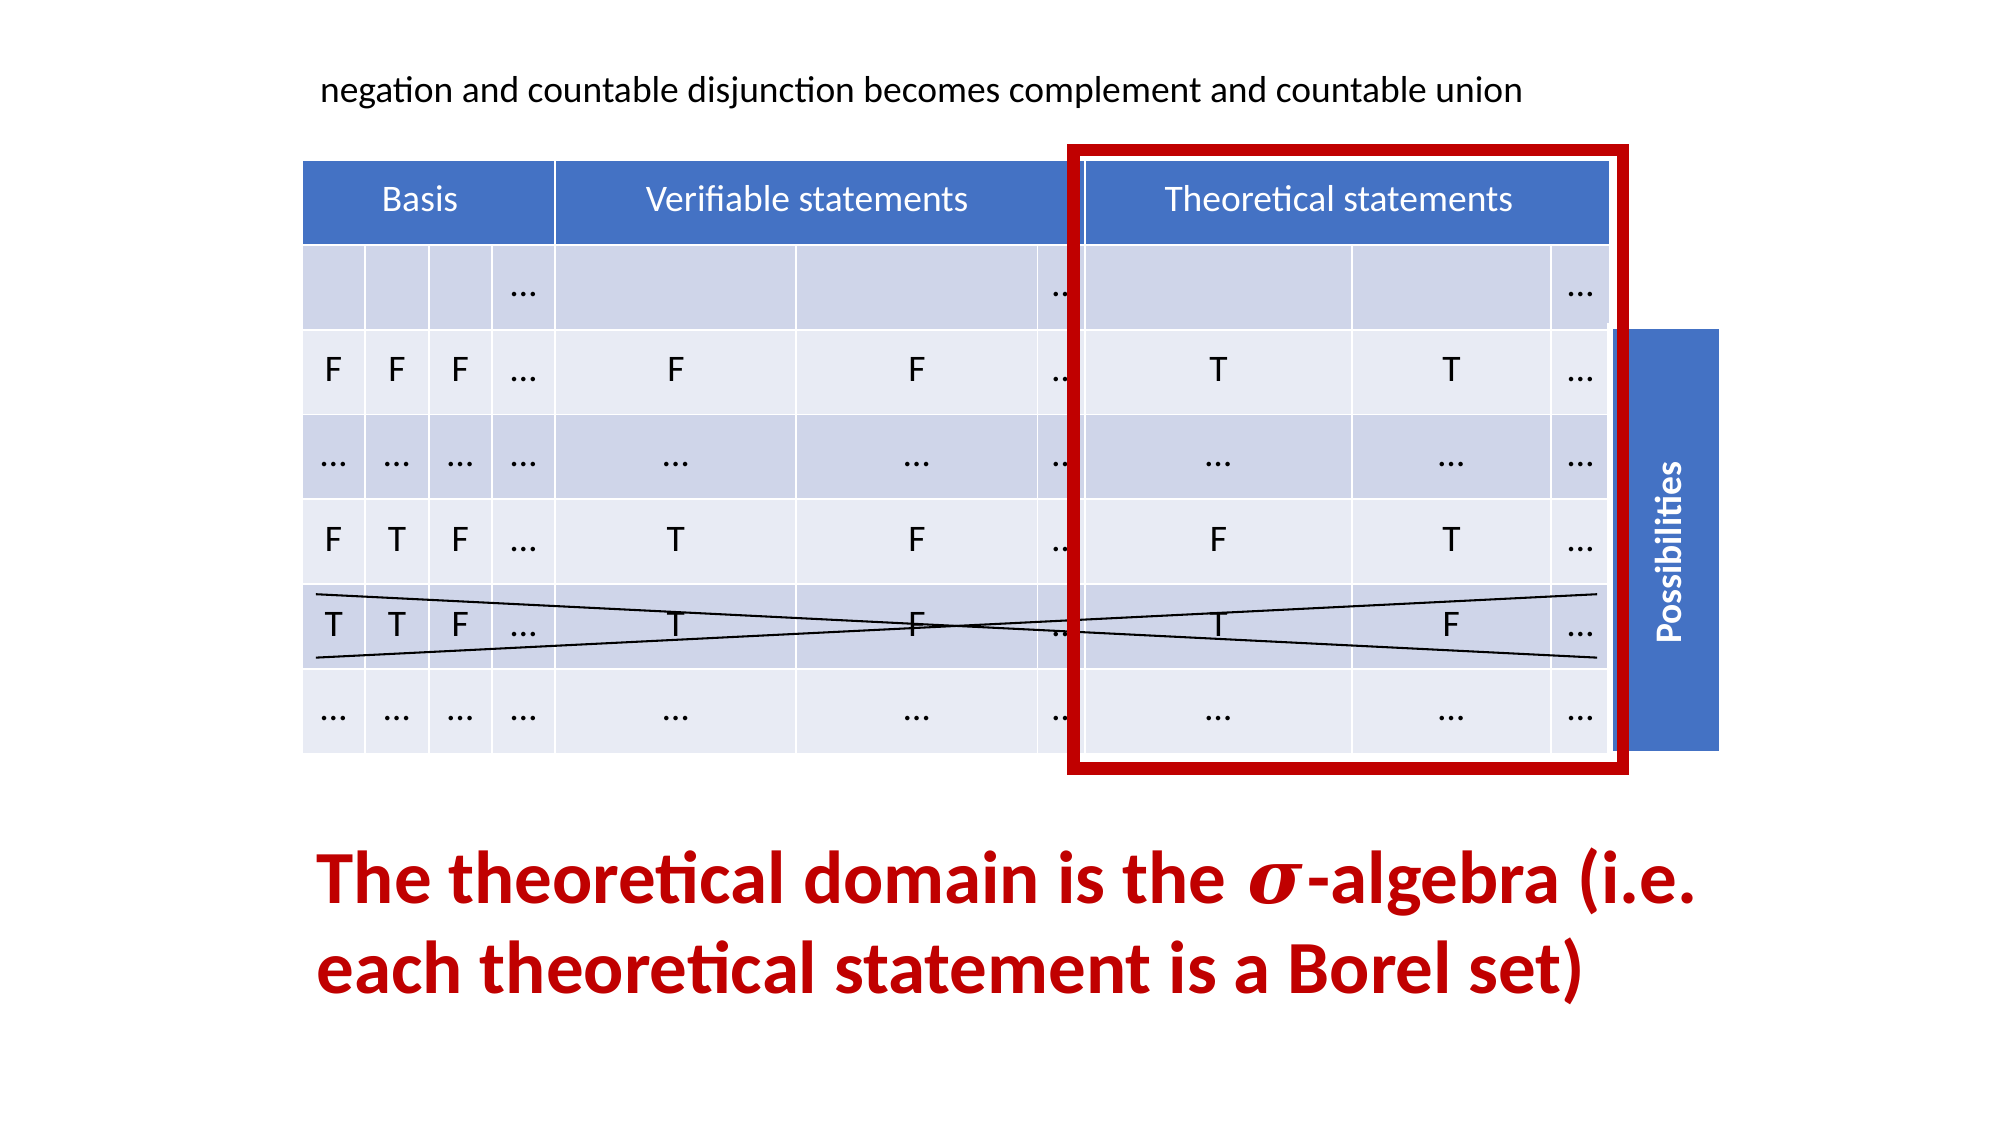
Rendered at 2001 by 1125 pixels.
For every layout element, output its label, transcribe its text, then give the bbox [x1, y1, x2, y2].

text_box negation and countable disjunction becomes complement and countable union [305, 57, 1540, 118]
text_box The theoretical domain is the 𝝈-algebra (i.e. each theoretical statement is a Borel set) [301, 821, 1732, 1016]
text_box [1073, 149, 1624, 770]
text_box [315, 594, 1598, 658]
